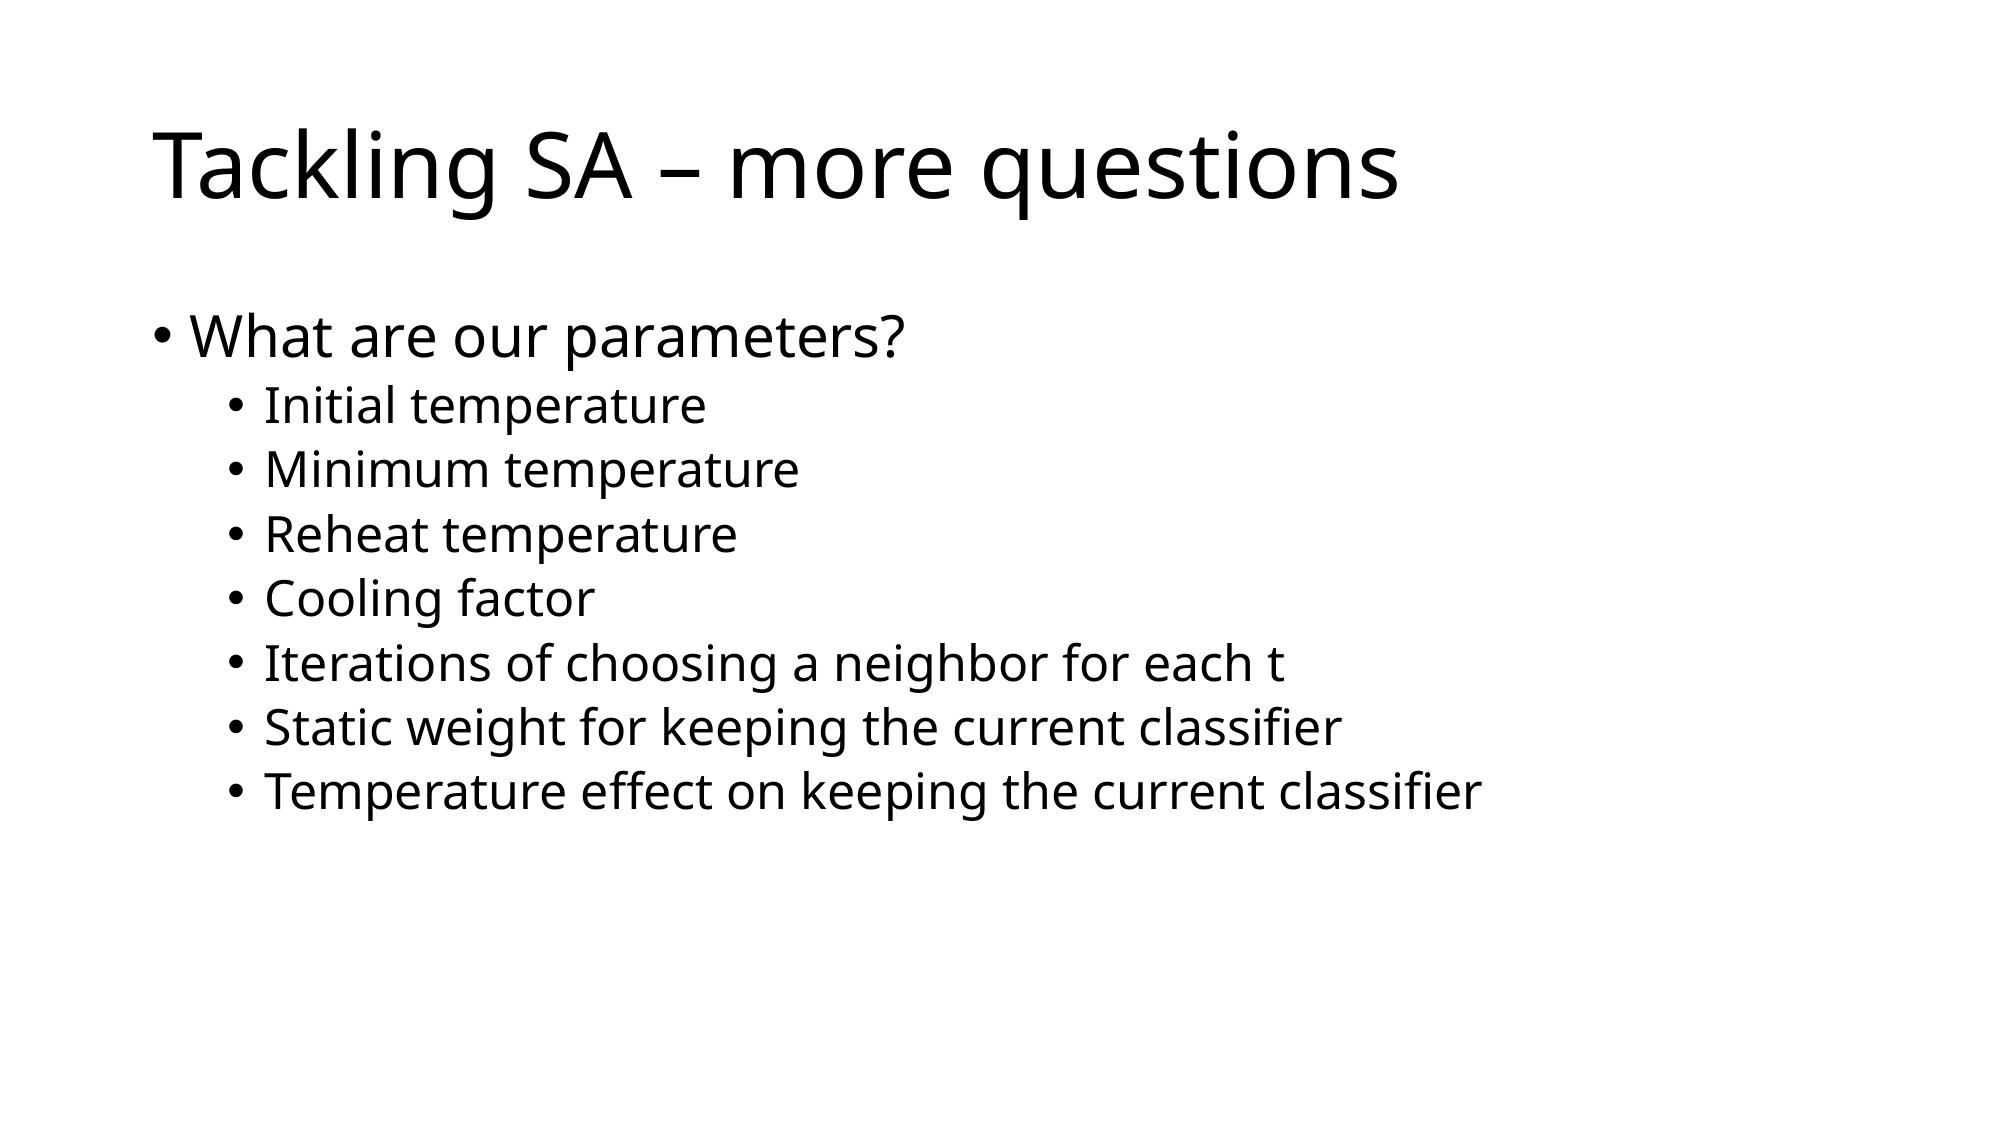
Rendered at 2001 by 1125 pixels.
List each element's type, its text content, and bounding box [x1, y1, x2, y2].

list What are our parameters? Initial temperature Minimum temperature Reheat temperature Cooling factor Iterations of choosing a neighbor for each t Static weight for keeping the current classifier Temperature effect on keeping the current classifier [137, 299, 1863, 1014]
title Tackling SA – more questions [137, 59, 1863, 278]
